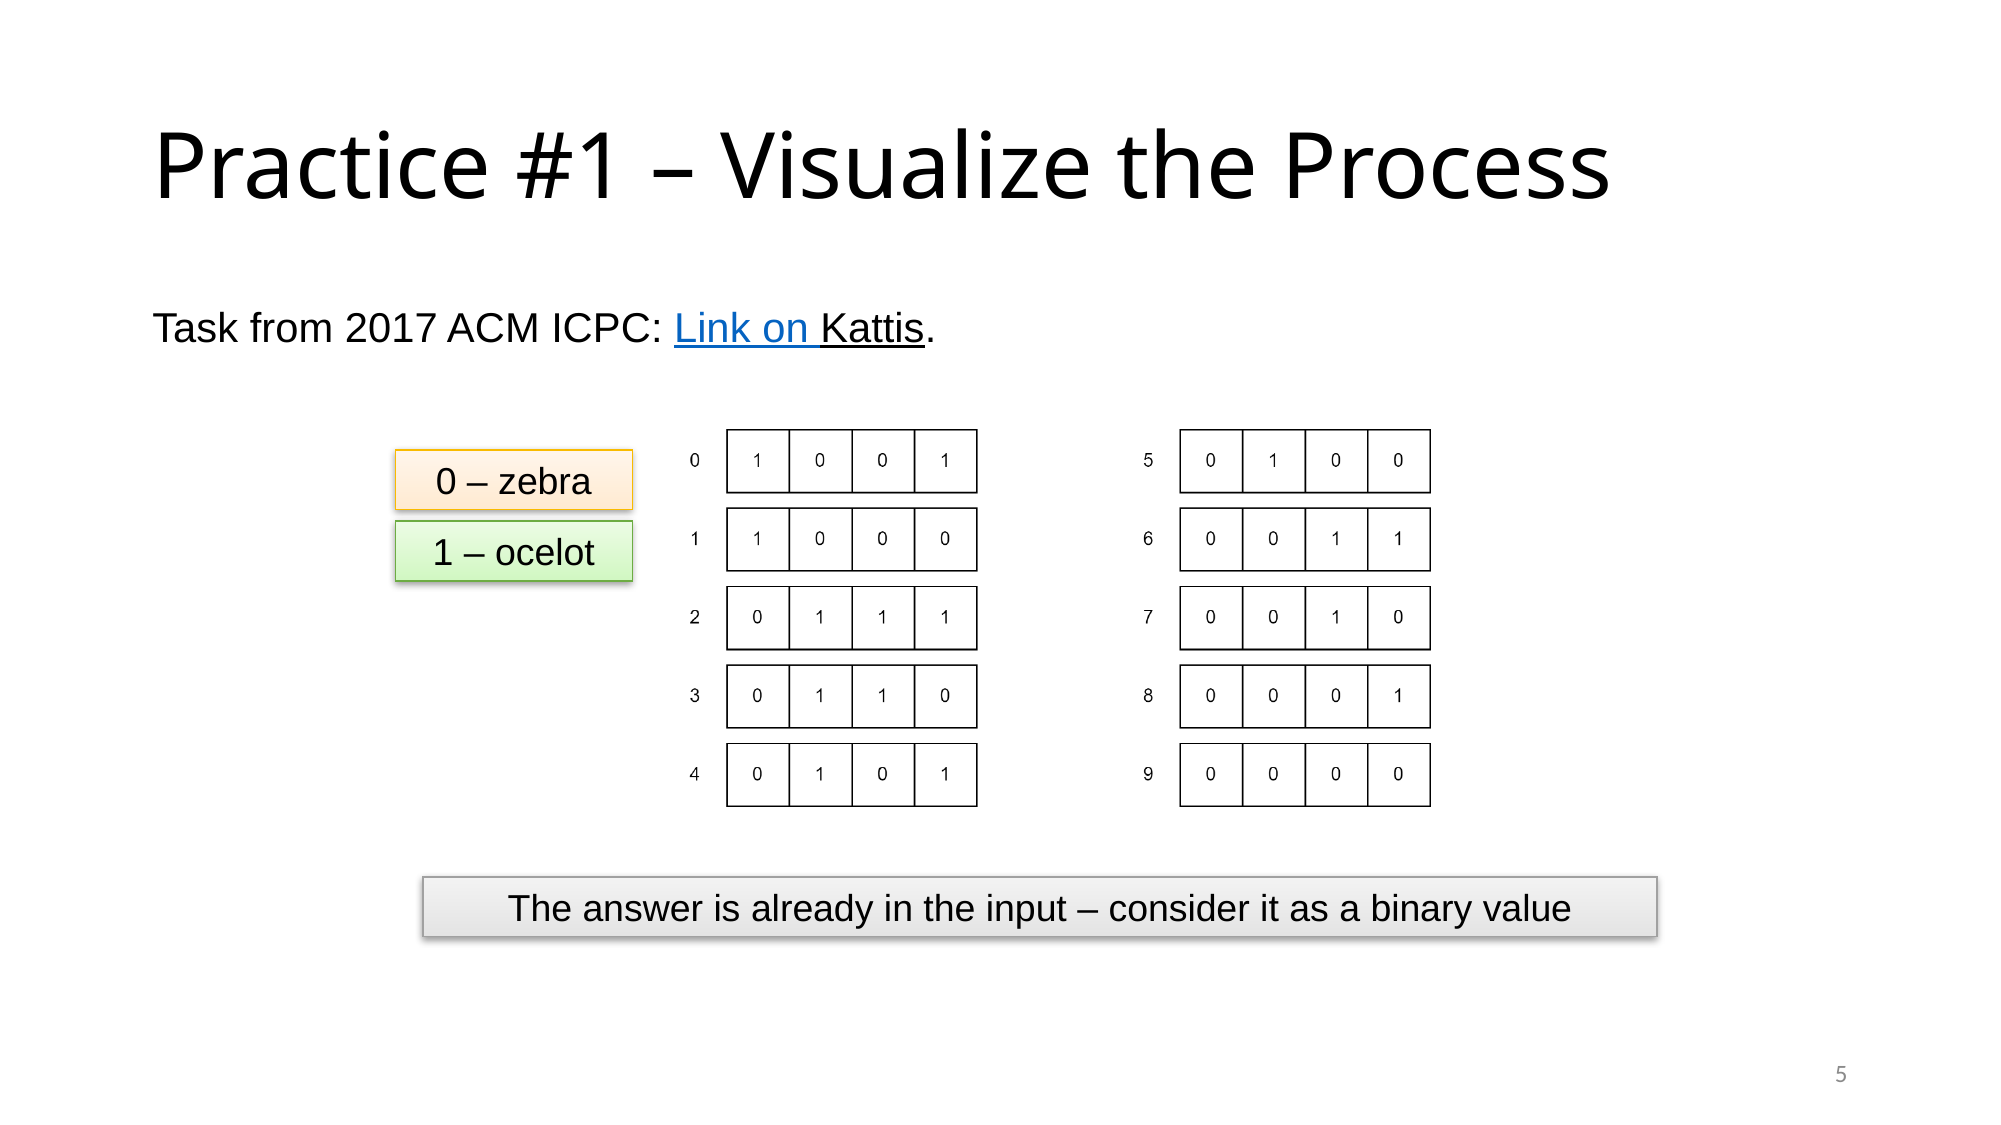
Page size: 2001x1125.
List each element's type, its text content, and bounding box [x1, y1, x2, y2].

text_box 0 – zebra [395, 449, 627, 510]
text_box The answer is already in the input – consider it as a binary value [422, 876, 1658, 937]
title Practice #1 – Visualize the Process [137, 59, 1863, 278]
slide_number 5 [1412, 1042, 1863, 1103]
text_box 1 – ocelot [395, 520, 627, 582]
picture [632, 413, 1449, 824]
list Task from 2017 ACM ICPC: Link on Kattis. [137, 299, 1863, 1014]
